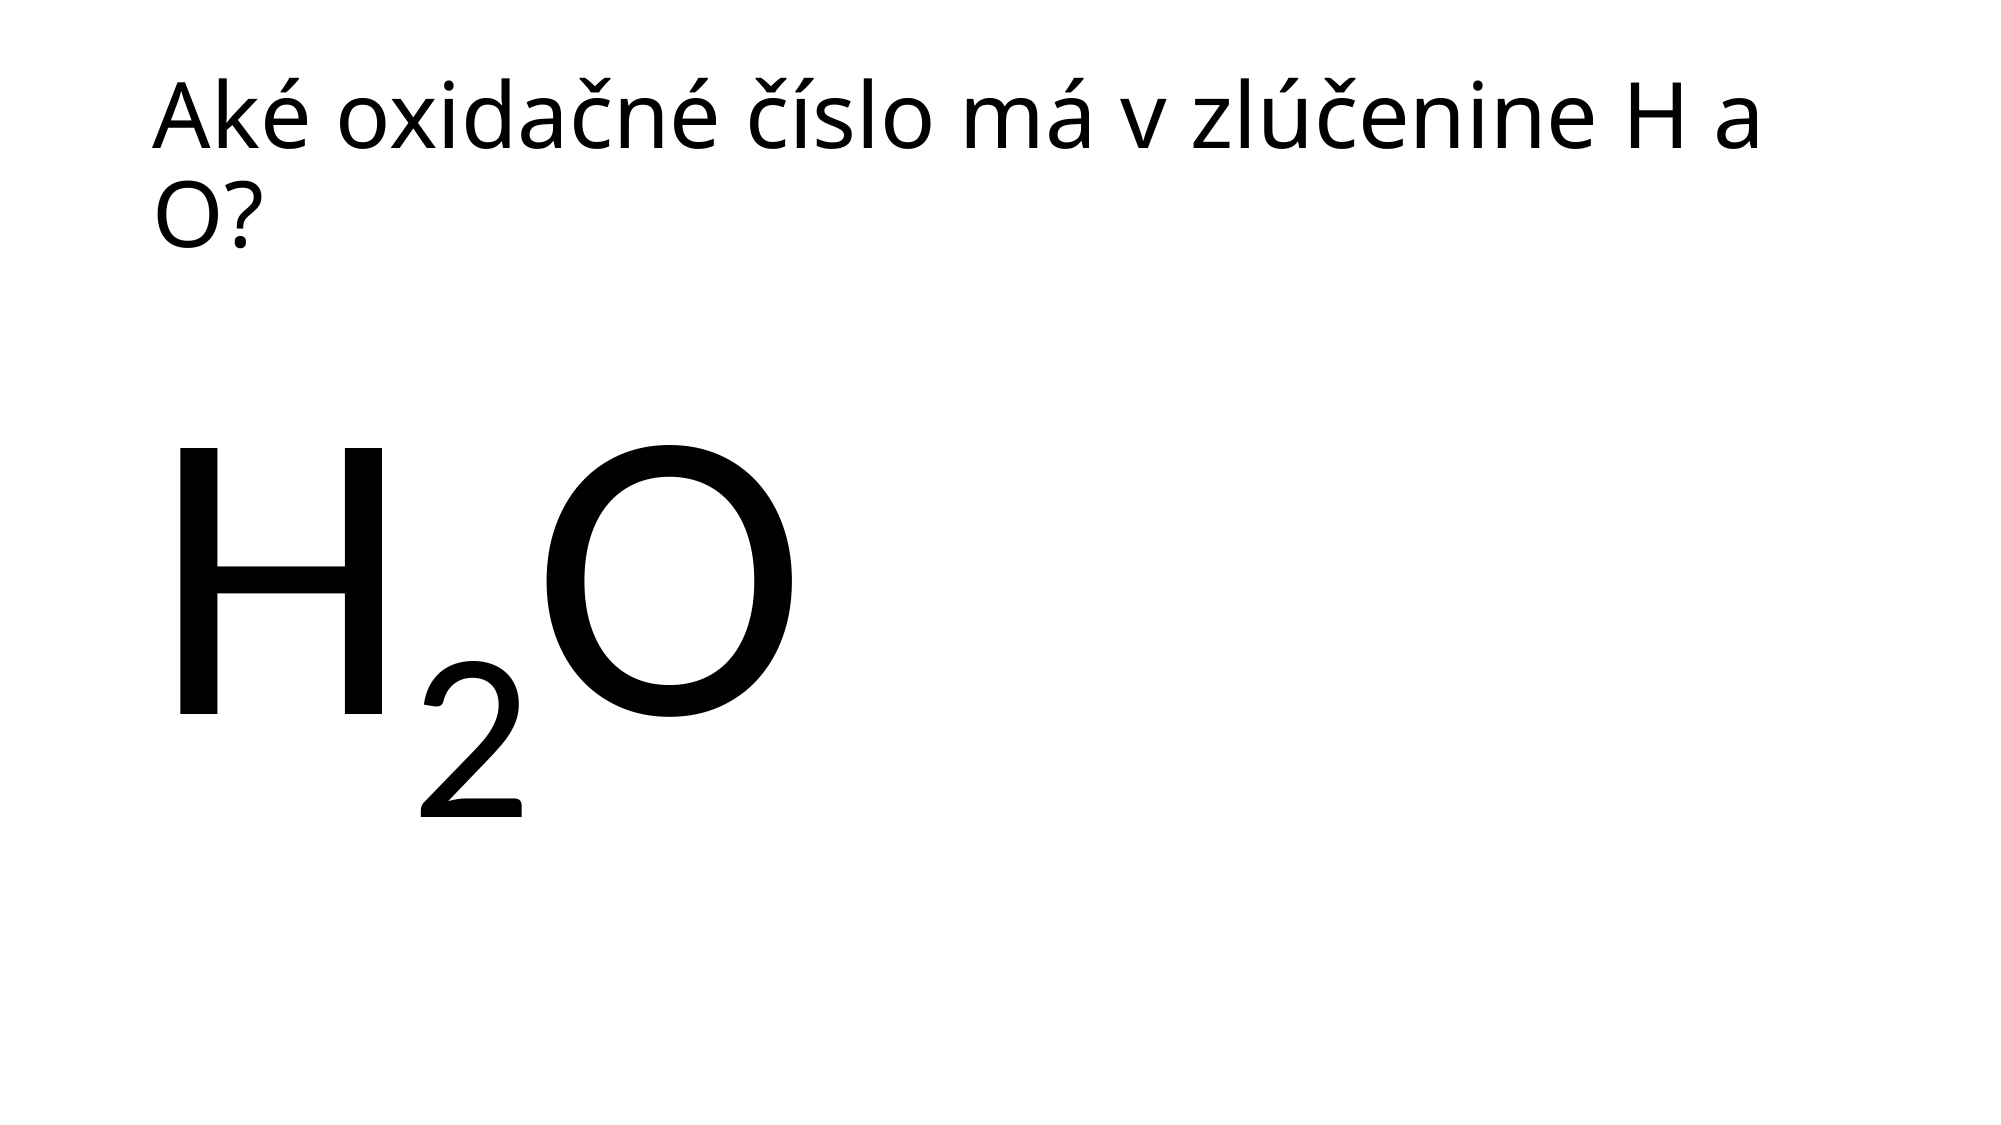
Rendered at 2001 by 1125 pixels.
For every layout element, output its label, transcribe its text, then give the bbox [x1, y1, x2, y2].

list H2O [137, 299, 1863, 1014]
title Aké oxidačné číslo má v zlúčenine H a O? [137, 59, 1863, 278]
